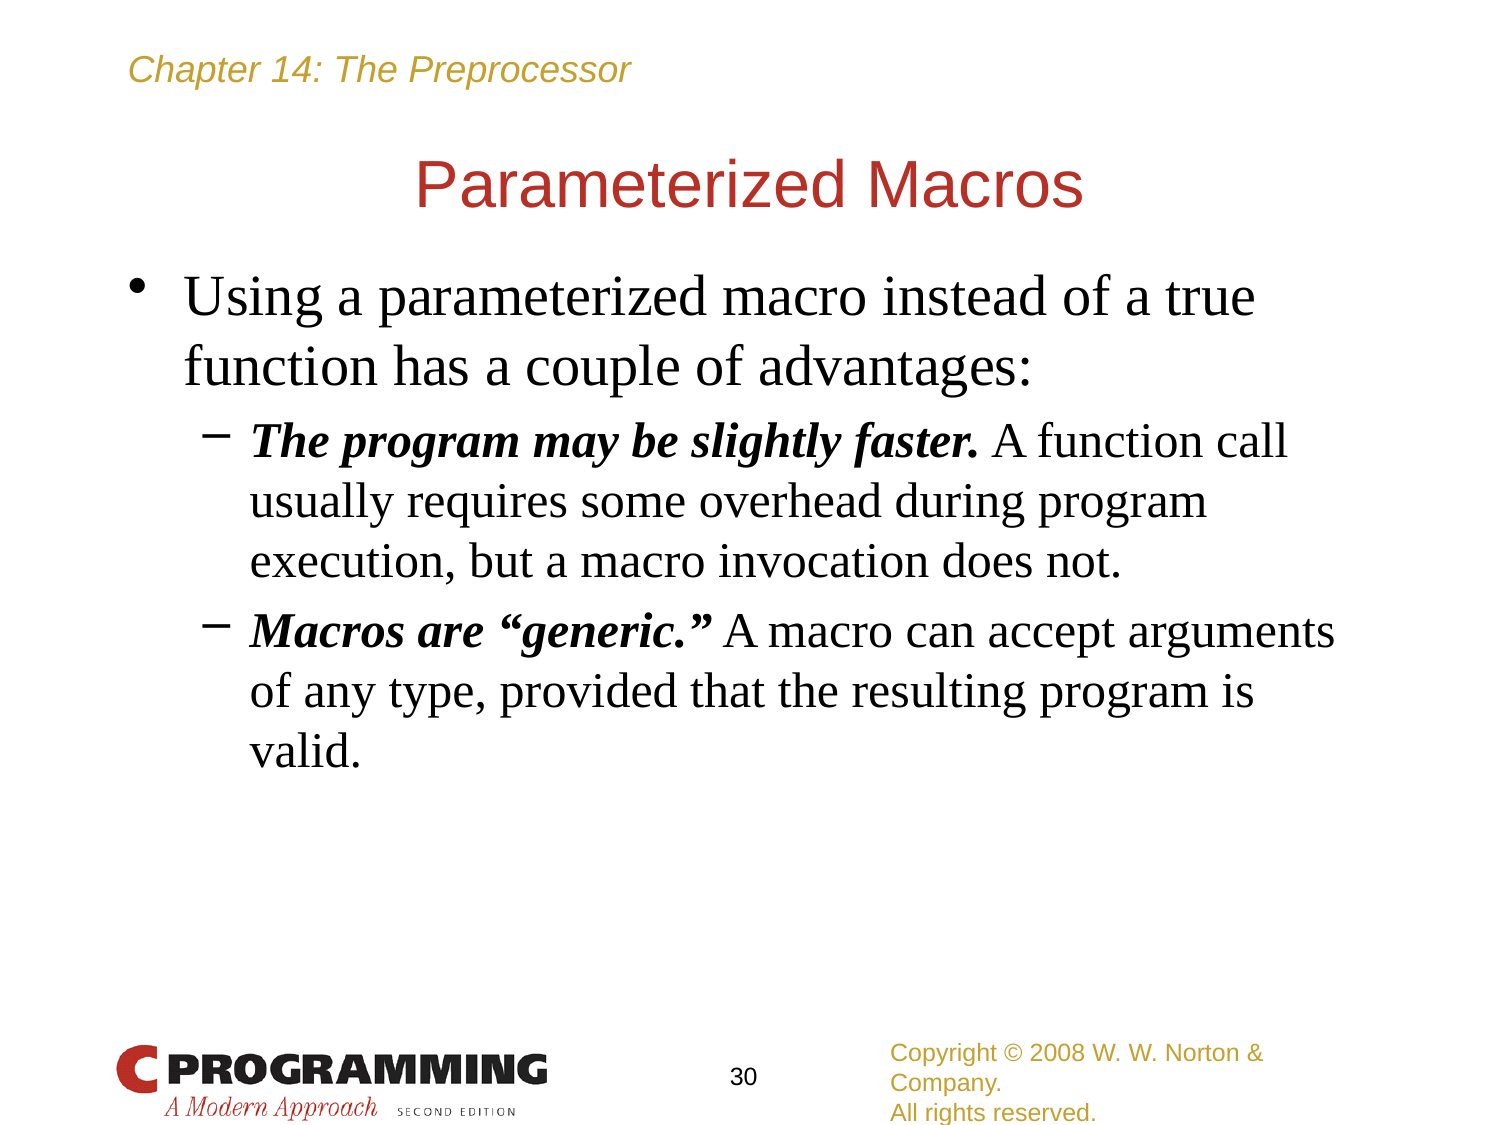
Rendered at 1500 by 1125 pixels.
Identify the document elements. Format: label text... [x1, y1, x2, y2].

slide_number 30 [687, 1049, 801, 1101]
list Using a parameterized macro instead of a true function has a couple of advantages: The program may be slightly faster. A function call usually requires some overhead during program execution, but a macro invocation does not. Macros are “generic.” A macro can accept arguments of any type, provided that the resulting program is valid. [112, 249, 1388, 1038]
footer Copyright © 2008 W. W. Norton & Company. All rights reserved. [874, 1043, 1388, 1119]
title Parameterized Macros [112, 125, 1388, 238]
picture [112, 1041, 550, 1123]
